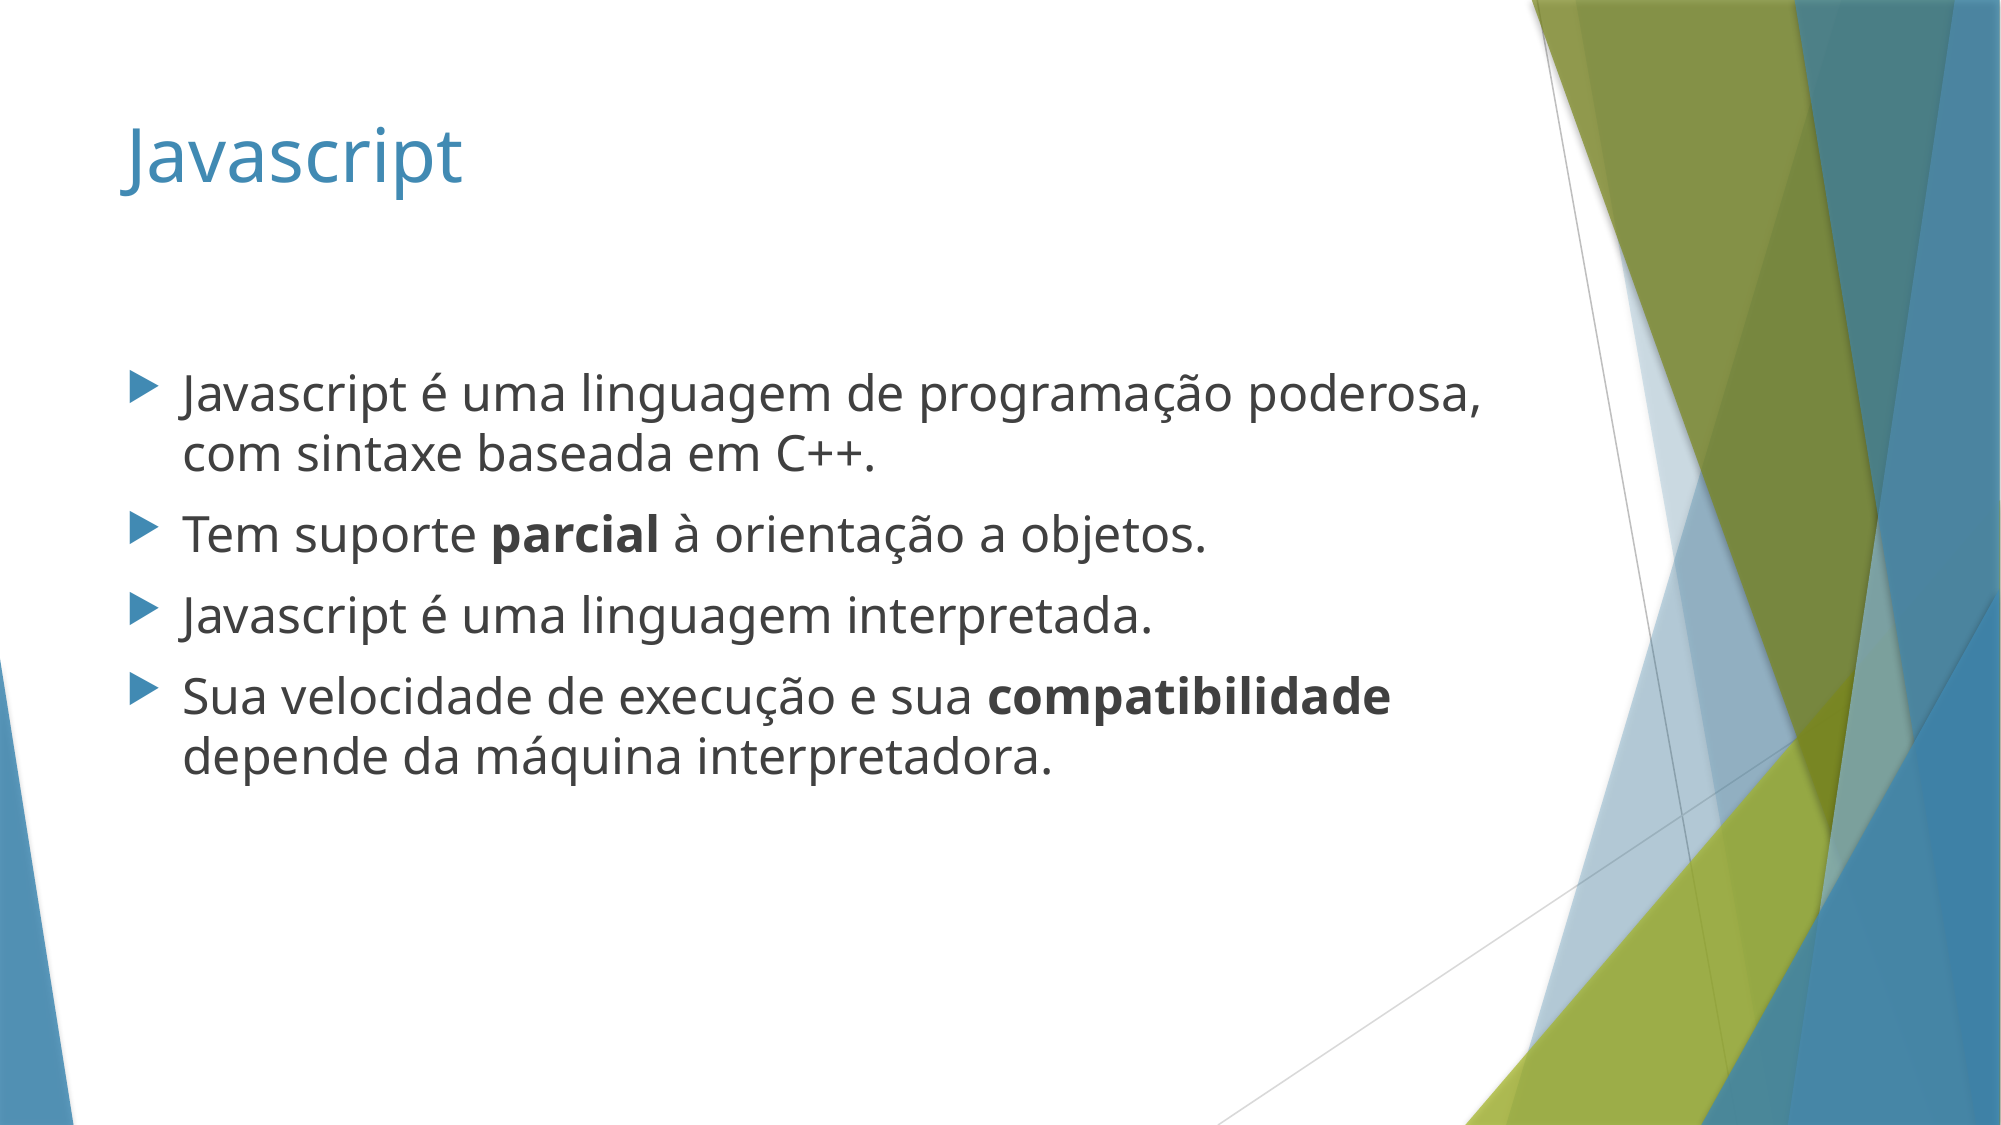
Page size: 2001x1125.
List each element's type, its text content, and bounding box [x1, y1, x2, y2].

list Javascript é uma linguagem de programação poderosa, com sintaxe baseada em C++. Tem suporte parcial à orientação a objetos. Javascript é uma linguagem interpretada. Sua velocidade de execução e sua compatibilidade depende da máquina interpretadora. [111, 354, 1522, 992]
title Javascript [111, 99, 1522, 317]
